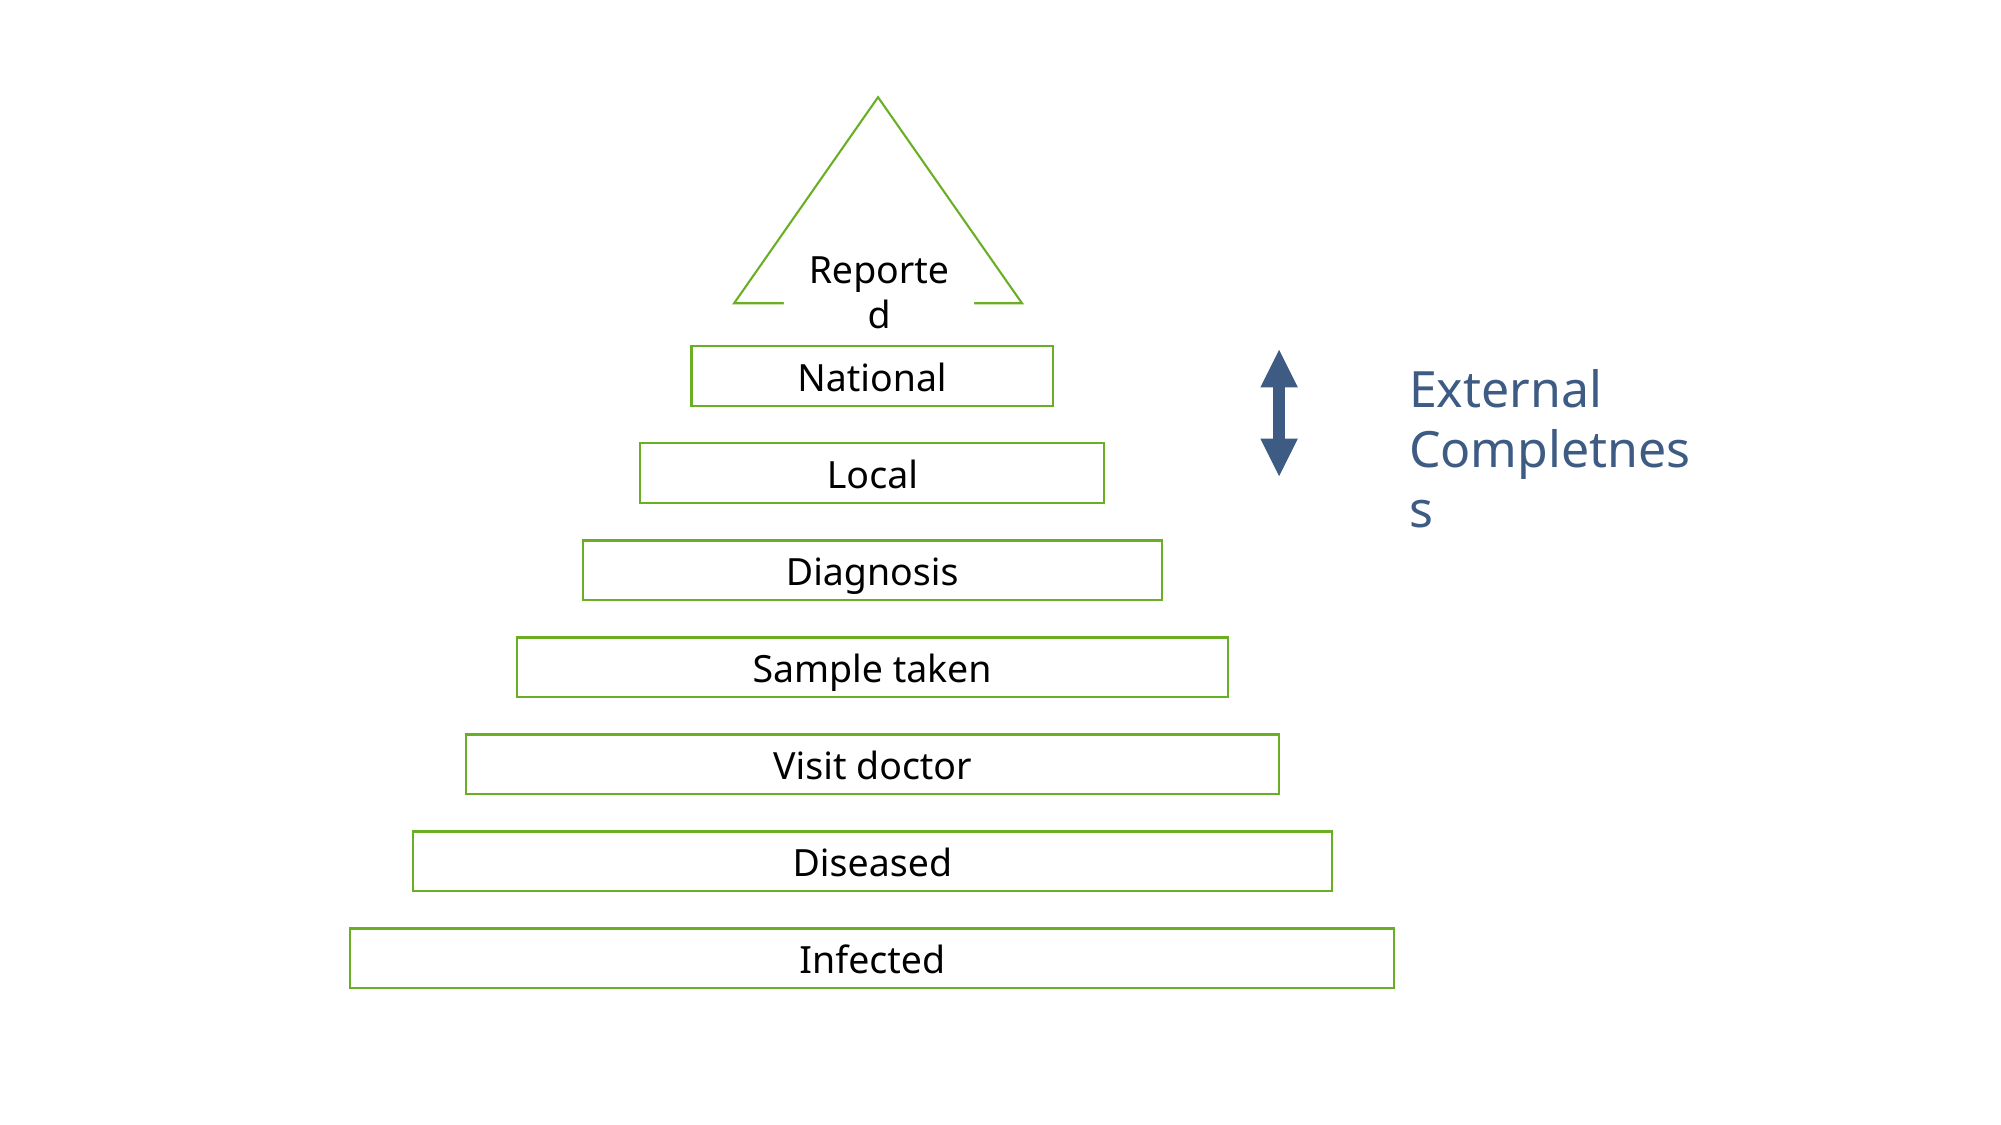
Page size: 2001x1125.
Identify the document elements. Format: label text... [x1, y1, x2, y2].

text_box Visit doctor [465, 733, 1280, 795]
text_box Sample taken [516, 636, 1229, 698]
text_box Reported [783, 238, 975, 345]
text_box National [690, 345, 1054, 407]
text_box External Completness [1394, 349, 1709, 545]
text_box Diseased [412, 830, 1333, 892]
text_box [732, 95, 1024, 305]
text_box Local [639, 442, 1105, 504]
text_box Diagnosis [582, 539, 1163, 601]
text_box Infected [349, 927, 1395, 989]
